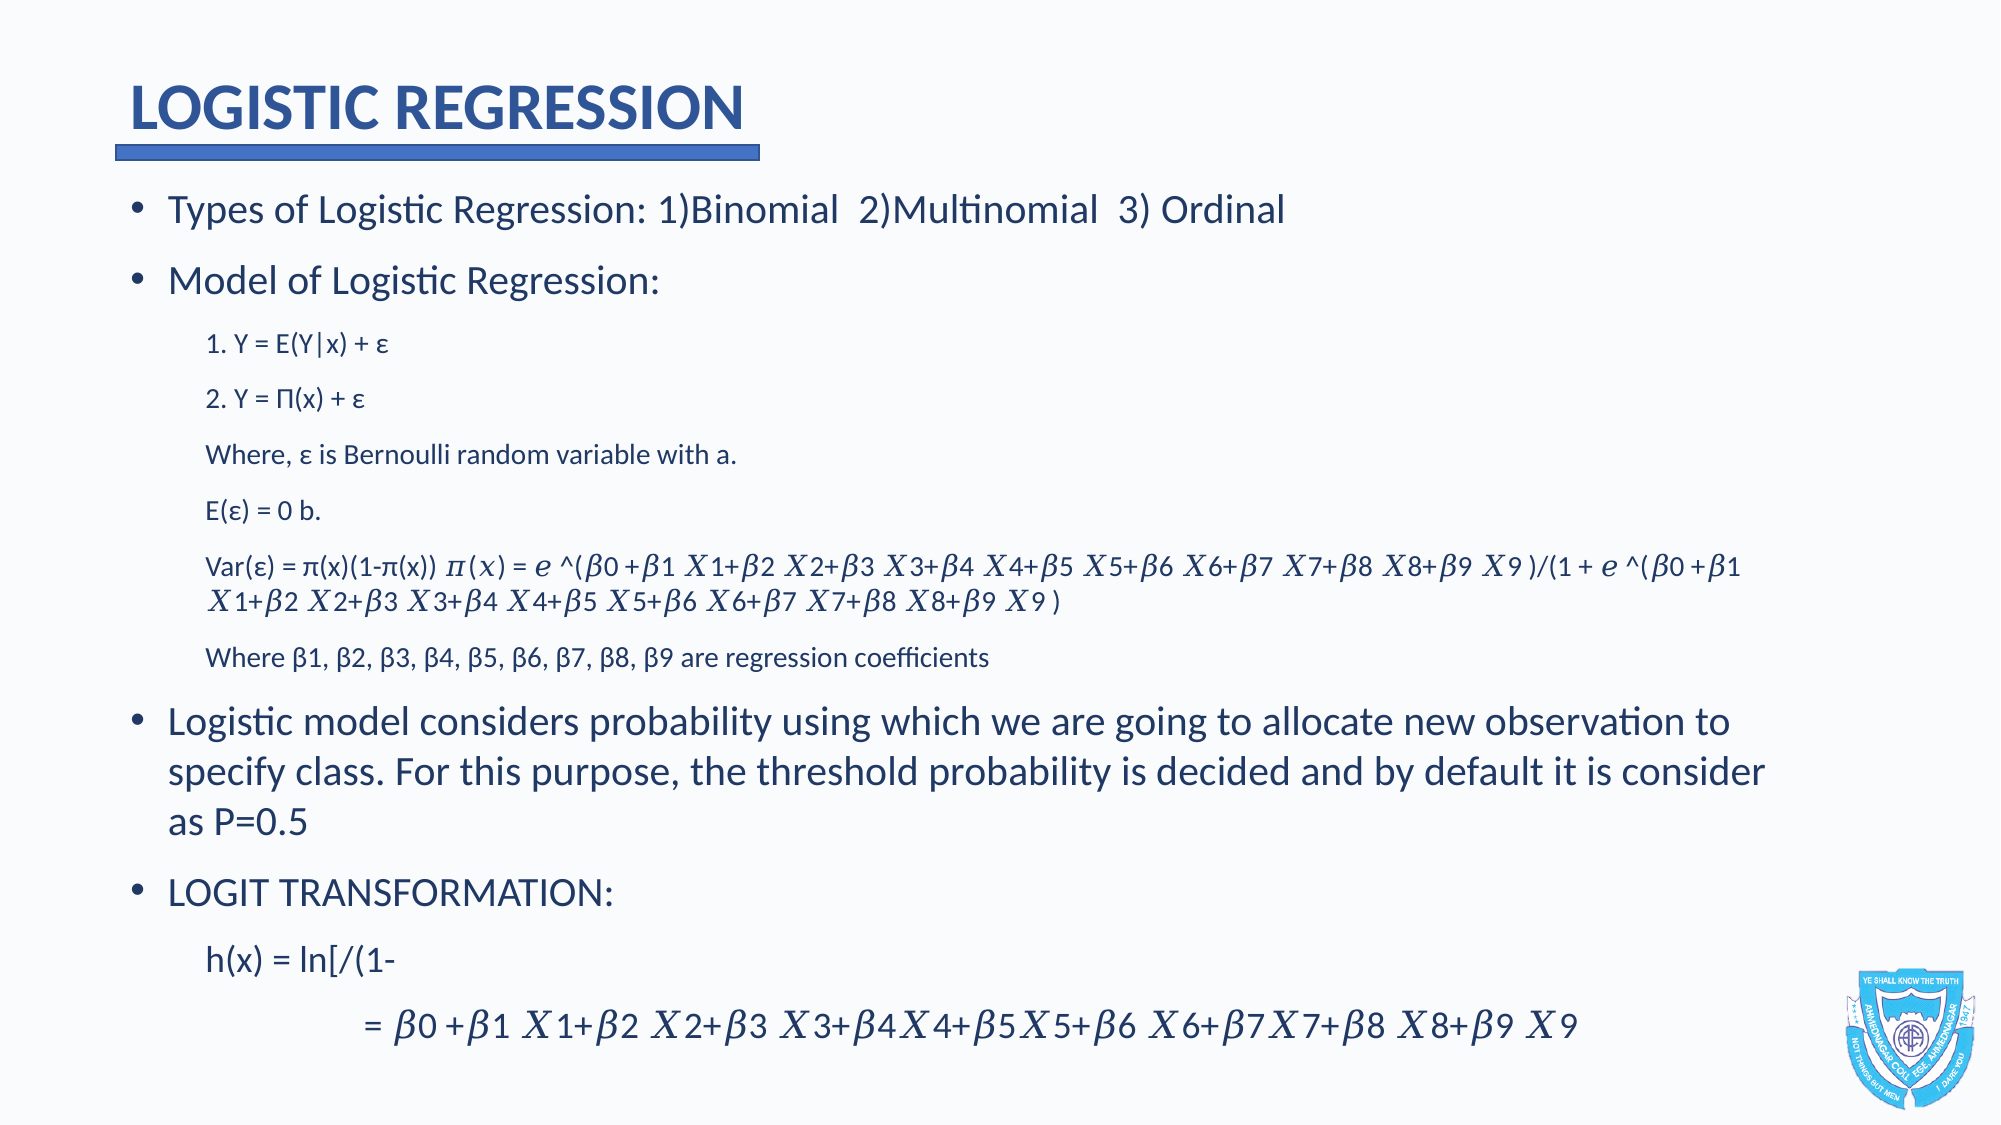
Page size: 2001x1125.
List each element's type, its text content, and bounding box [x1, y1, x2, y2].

picture [1820, 945, 2000, 1125]
text_box [115, 151, 760, 161]
text_box LOGISTIC REGRESSION [115, 55, 807, 151]
